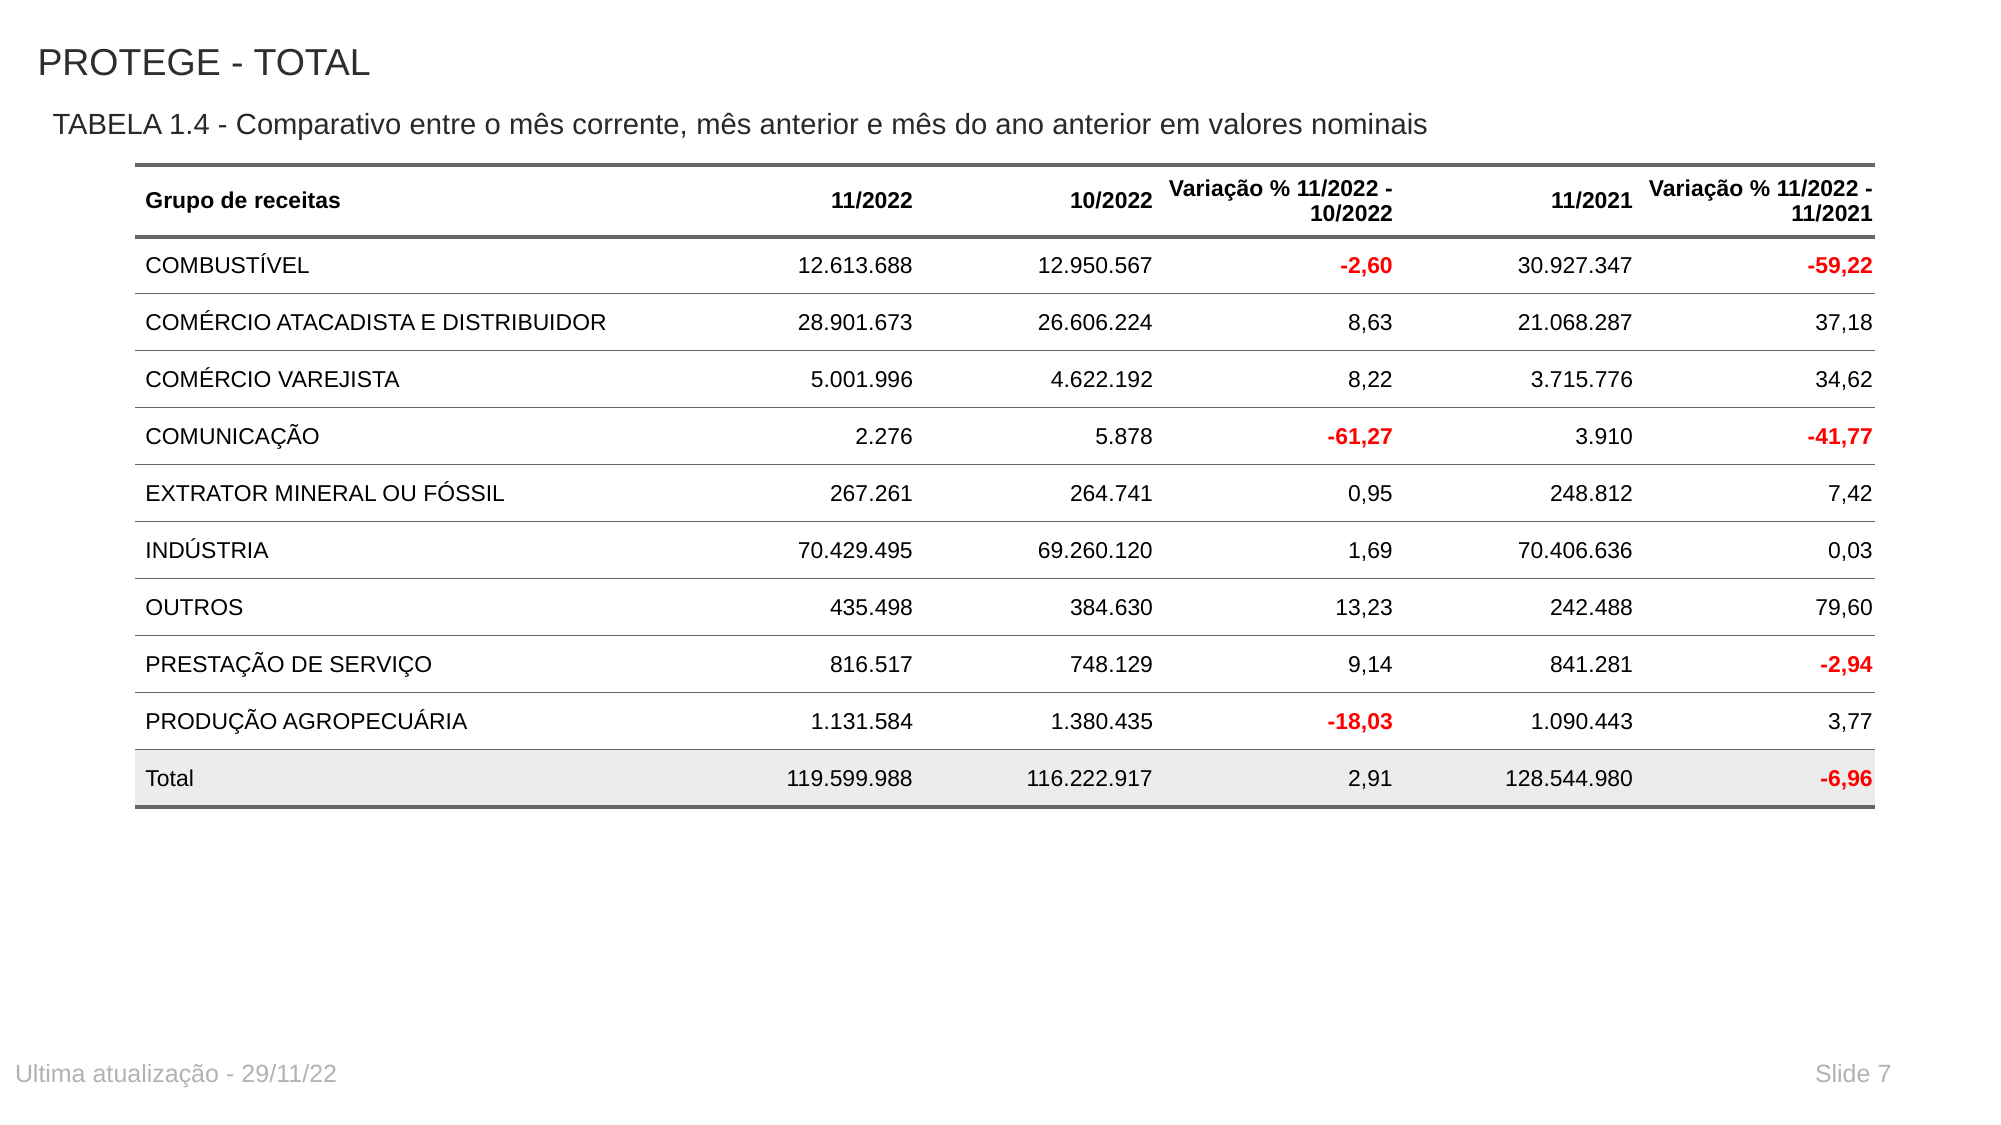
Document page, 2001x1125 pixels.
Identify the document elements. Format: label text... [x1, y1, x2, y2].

table_cell 37,18 [1635, 294, 1875, 350]
table_cell 816.517 [675, 636, 915, 692]
table_cell -61,27 [1155, 408, 1395, 464]
table_cell 264.741 [915, 465, 1155, 521]
table_cell 70.406.636 [1395, 522, 1635, 578]
table_cell 2.276 [675, 408, 915, 464]
table_cell 3.910 [1395, 408, 1635, 464]
table_cell 12.613.688 [675, 239, 915, 293]
table_cell EXTRATOR MINERAL OU FÓSSIL [135, 465, 675, 521]
table_cell 748.129 [915, 636, 1155, 692]
table_cell 267.261 [675, 465, 915, 521]
table_cell -2,94 [1635, 636, 1875, 692]
table_cell INDÚSTRIA [135, 522, 675, 578]
table_cell 7,42 [1635, 465, 1875, 521]
table_cell 242.488 [1395, 579, 1635, 635]
table_cell 28.901.673 [675, 294, 915, 350]
table_cell 2,91 [1155, 750, 1395, 805]
table_header Variação % 11/2022 - 11/2021 [1635, 167, 1875, 235]
list Slide 7 [1800, 1050, 1935, 1095]
table_cell -2,60 [1155, 239, 1395, 293]
table_cell 5.001.996 [675, 351, 915, 407]
table_cell 248.812 [1395, 465, 1635, 521]
table_cell 26.606.224 [915, 294, 1155, 350]
table_cell 79,60 [1635, 579, 1875, 635]
table_cell 116.222.917 [915, 750, 1155, 805]
table_cell COMÉRCIO VAREJISTA [135, 351, 675, 407]
table_cell COMBUSTÍVEL [135, 239, 675, 293]
table_cell 8,22 [1155, 351, 1395, 407]
table_cell 3,77 [1635, 693, 1875, 749]
table_cell COMUNICAÇÃO [135, 408, 675, 464]
list TABELA 1.4 - Comparativo entre o mês corrente, mês anterior e mês do ano anterior em valores nominais [37, 97, 1538, 143]
table_cell -41,77 [1635, 408, 1875, 464]
list Ultima atualização - 29/11/22 [0, 1050, 975, 1095]
table_cell 70.429.495 [675, 522, 915, 578]
table_cell 1,69 [1155, 522, 1395, 578]
table_header 11/2021 [1395, 167, 1635, 235]
table_cell 13,23 [1155, 579, 1395, 635]
table_cell 69.260.120 [915, 522, 1155, 578]
table_cell 34,62 [1635, 351, 1875, 407]
table_cell OUTROS [135, 579, 675, 635]
table_cell 0,03 [1635, 522, 1875, 578]
table_header Variação % 11/2022 - 10/2022 [1155, 167, 1395, 235]
table_cell 435.498 [675, 579, 915, 635]
table_cell 4.622.192 [915, 351, 1155, 407]
table_cell 12.950.567 [915, 239, 1155, 293]
table_cell -6,96 [1635, 750, 1875, 805]
table_cell 1.090.443 [1395, 693, 1635, 749]
table_cell -59,22 [1635, 239, 1875, 293]
table_cell 30.927.347 [1395, 239, 1635, 293]
table_cell PRODUÇÃO AGROPECUÁRIA [135, 693, 675, 749]
table_cell 1.131.584 [675, 693, 915, 749]
table_cell 3.715.776 [1395, 351, 1635, 407]
table_cell 8,63 [1155, 294, 1395, 350]
table_cell 5.878 [915, 408, 1155, 464]
table_cell 21.068.287 [1395, 294, 1635, 350]
table_header 10/2022 [915, 167, 1155, 235]
list PROTEGE - TOTAL [22, 29, 1223, 119]
table_header 11/2022 [675, 167, 915, 235]
table_cell 128.544.980 [1395, 750, 1635, 805]
table_cell COMÉRCIO ATACADISTA E DISTRIBUIDOR [135, 294, 675, 350]
table_header Grupo de receitas [135, 167, 675, 235]
table_cell 9,14 [1155, 636, 1395, 692]
table_cell Total [135, 750, 675, 805]
table_cell PRESTAÇÃO DE SERVIÇO [135, 636, 675, 692]
table_cell 841.281 [1395, 636, 1635, 692]
table_cell 119.599.988 [675, 750, 915, 805]
table_cell 1.380.435 [915, 693, 1155, 749]
table_cell -18,03 [1155, 693, 1395, 749]
table_cell 0,95 [1155, 465, 1395, 521]
table_cell 384.630 [915, 579, 1155, 635]
